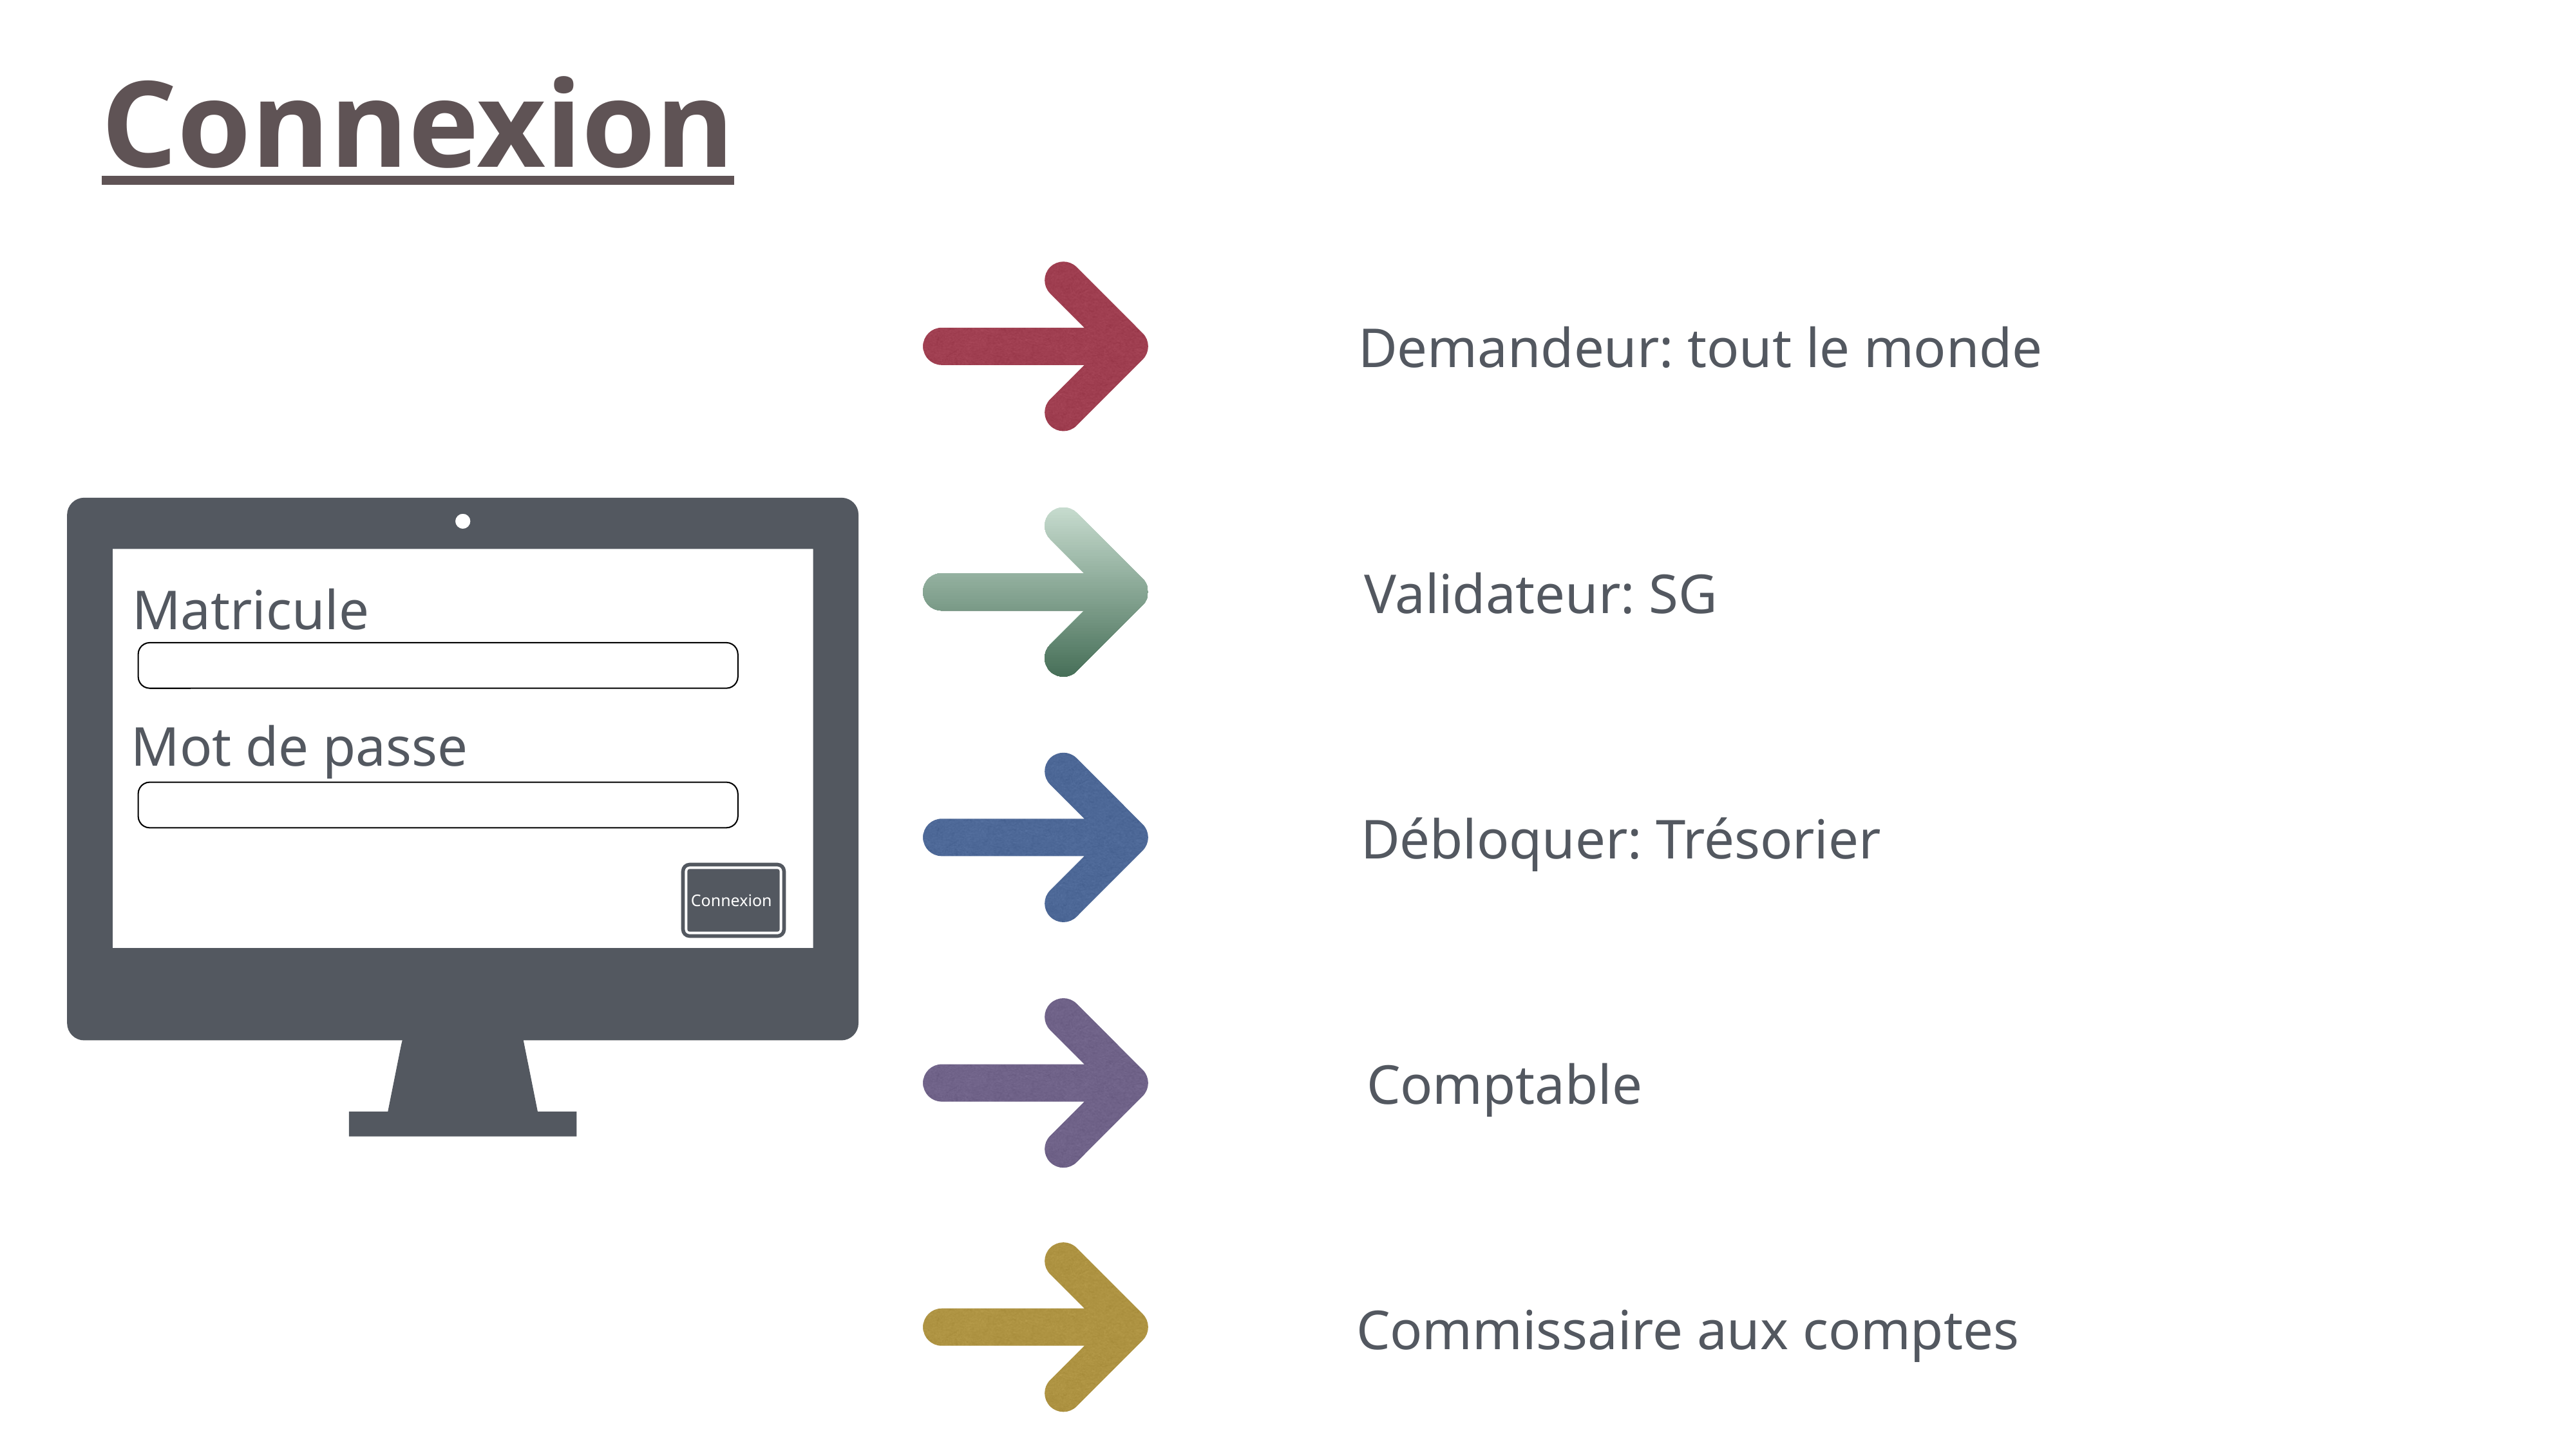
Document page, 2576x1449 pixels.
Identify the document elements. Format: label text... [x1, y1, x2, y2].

text_box [923, 752, 1148, 922]
text_box Matricule [126, 551, 451, 665]
text_box [138, 782, 738, 828]
text_box [923, 261, 1148, 431]
text_box Mot de passe [126, 687, 588, 802]
text_box [923, 998, 1148, 1168]
text_box Connexion [685, 885, 778, 916]
text_box Demandeur: tout le monde [1353, 308, 2049, 384]
text_box [923, 1242, 1148, 1412]
text_box [681, 862, 786, 938]
text_box Comptable [1361, 1045, 1648, 1121]
text_box [923, 507, 1148, 677]
text_box [67, 497, 859, 1137]
text_box Débloquer: Trésorier [1355, 799, 1888, 875]
text_box Connexion [96, 42, 740, 196]
text_box Validateur: SG [1358, 554, 1723, 629]
text_box Commissaire aux comptes [1350, 1291, 2025, 1366]
text_box [138, 642, 738, 688]
